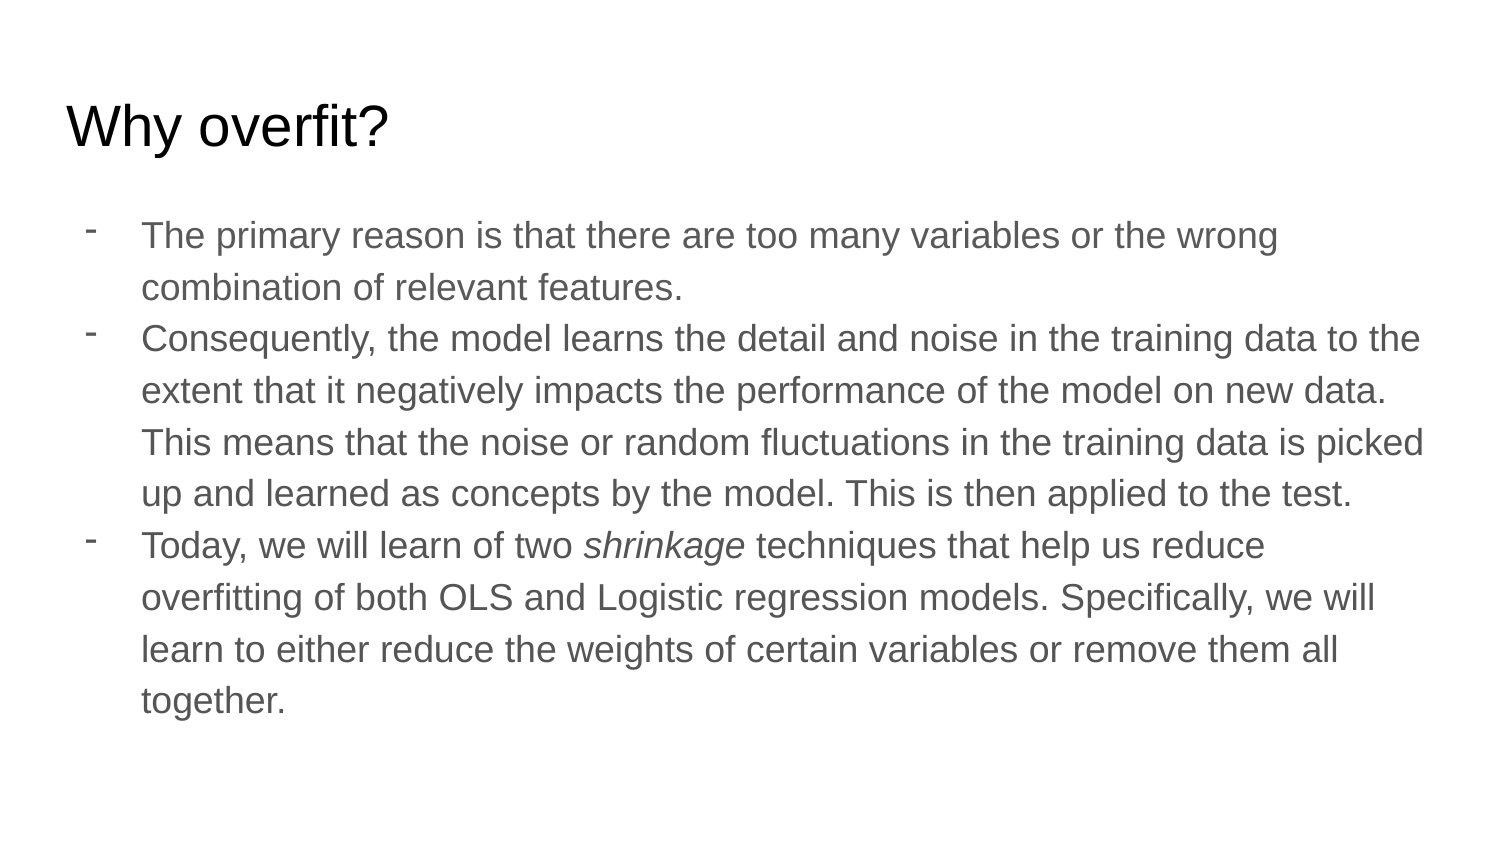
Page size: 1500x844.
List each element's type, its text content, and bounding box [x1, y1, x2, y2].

title Why overfit? [51, 72, 1449, 167]
list The primary reason is that there are too many variables or the wrong combination of relevant features. Consequently, the model learns the detail and noise in the training data to the extent that it negatively impacts the performance of the model on new data. This means that the noise or random fluctuations in the training data is picked up and learned as concepts by the model. This is then applied to the test. Today, we will learn of two shrinkage techniques that help us reduce overfitting of both OLS and Logistic regression models. Specifically, we will learn to either reduce the weights of certain variables or remove them all together. [51, 189, 1449, 750]
